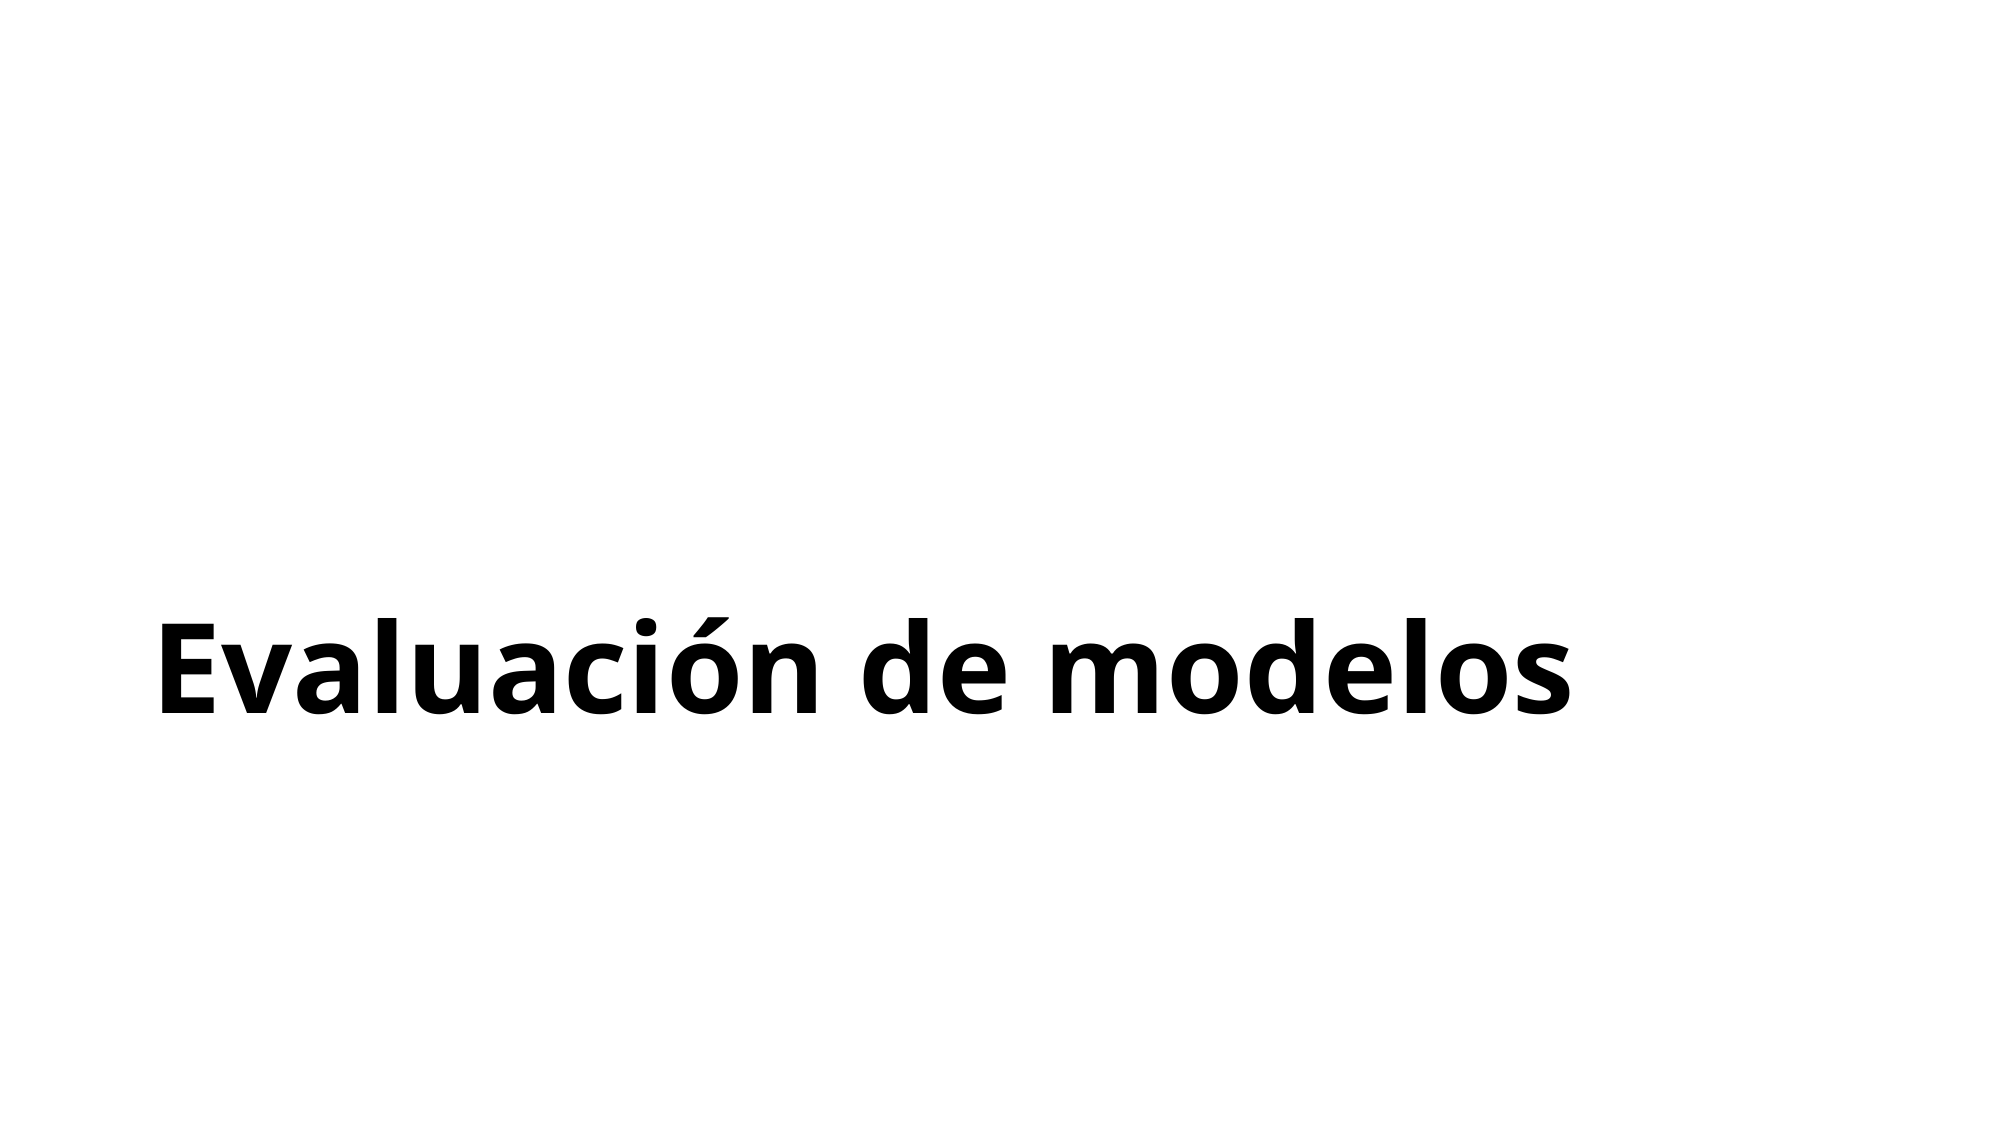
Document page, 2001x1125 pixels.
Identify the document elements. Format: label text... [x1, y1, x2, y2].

title Evaluación de modelos [136, 280, 1862, 749]
